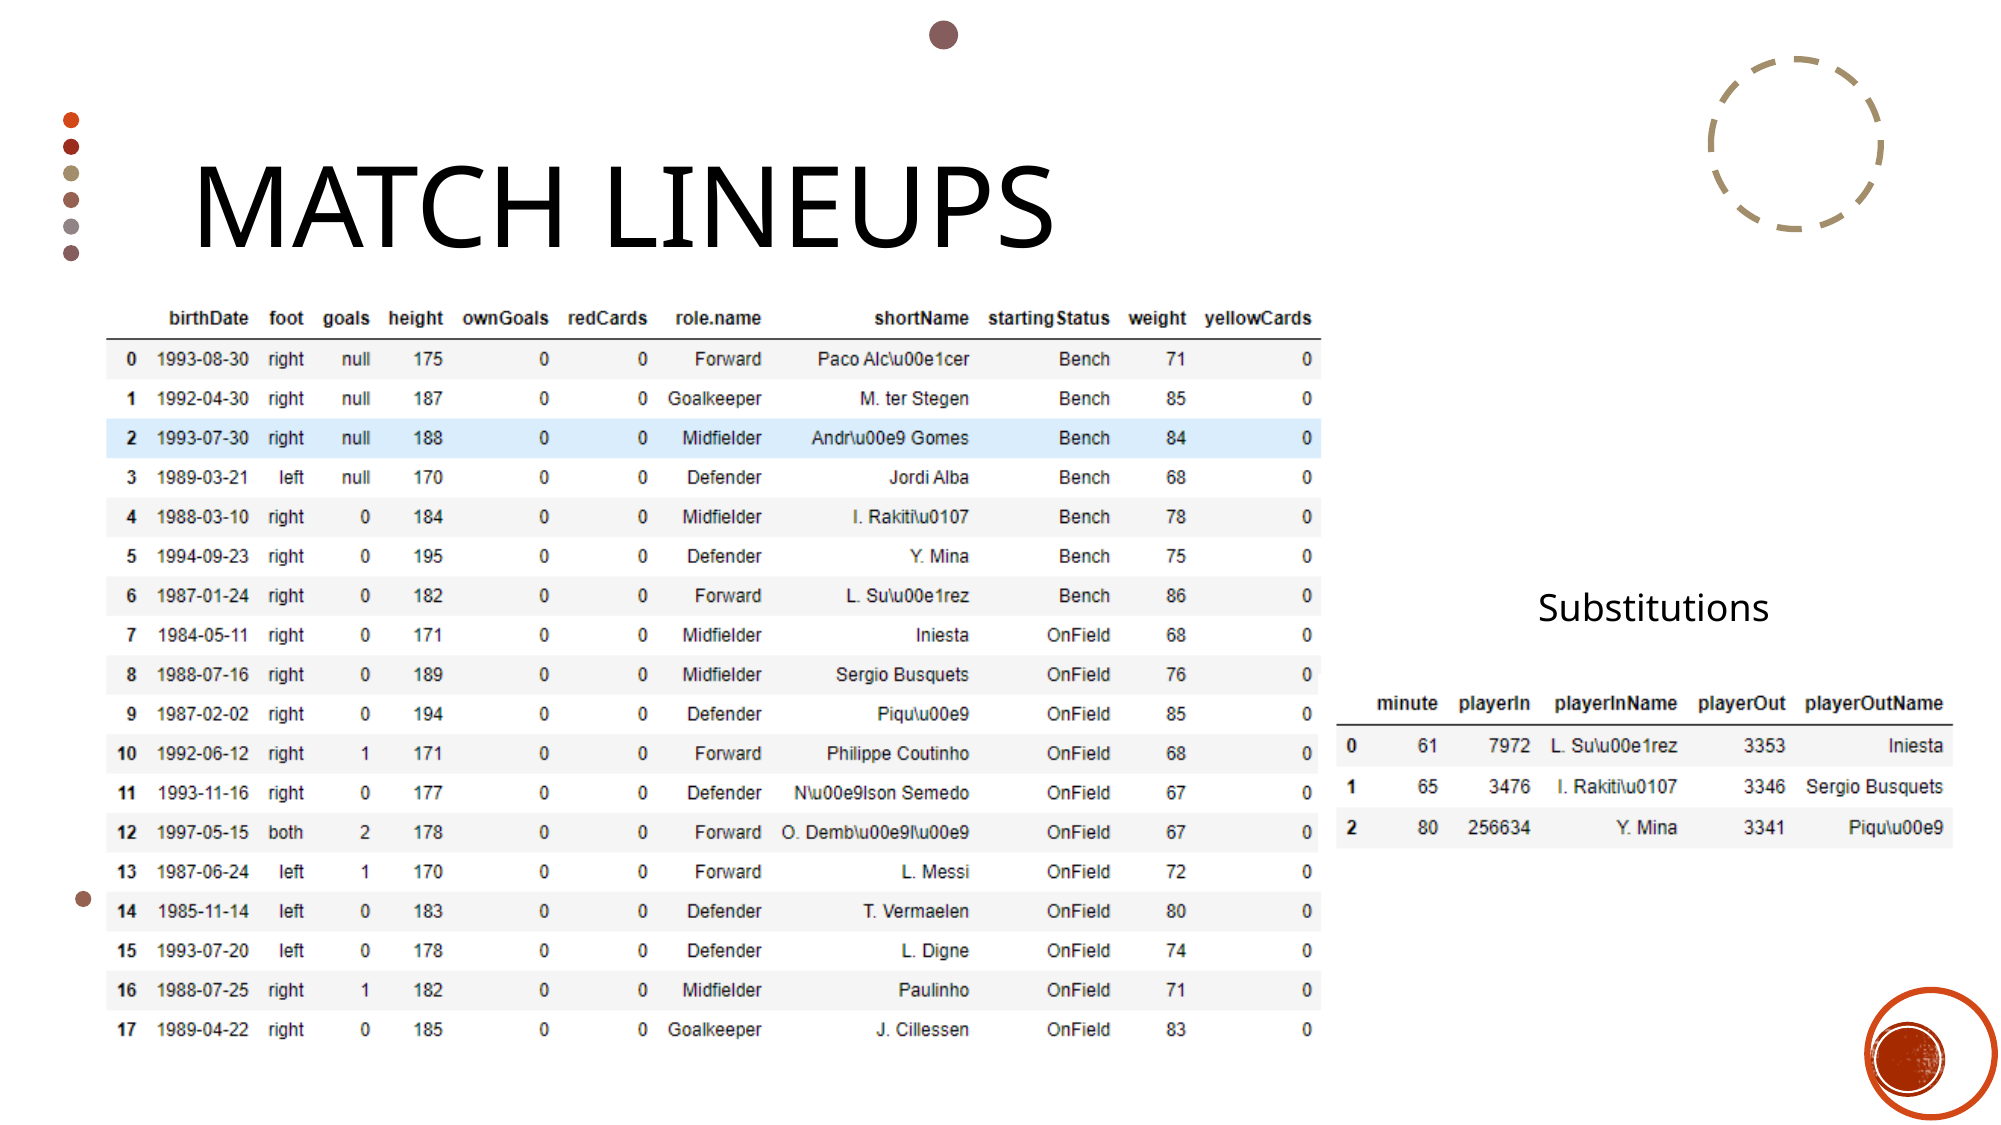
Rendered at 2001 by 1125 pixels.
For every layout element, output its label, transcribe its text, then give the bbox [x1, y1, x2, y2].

title match Lineups [175, 79, 1826, 344]
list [109, 297, 1330, 1054]
picture [1322, 674, 1972, 866]
text_box Substitutions [1523, 576, 1950, 637]
